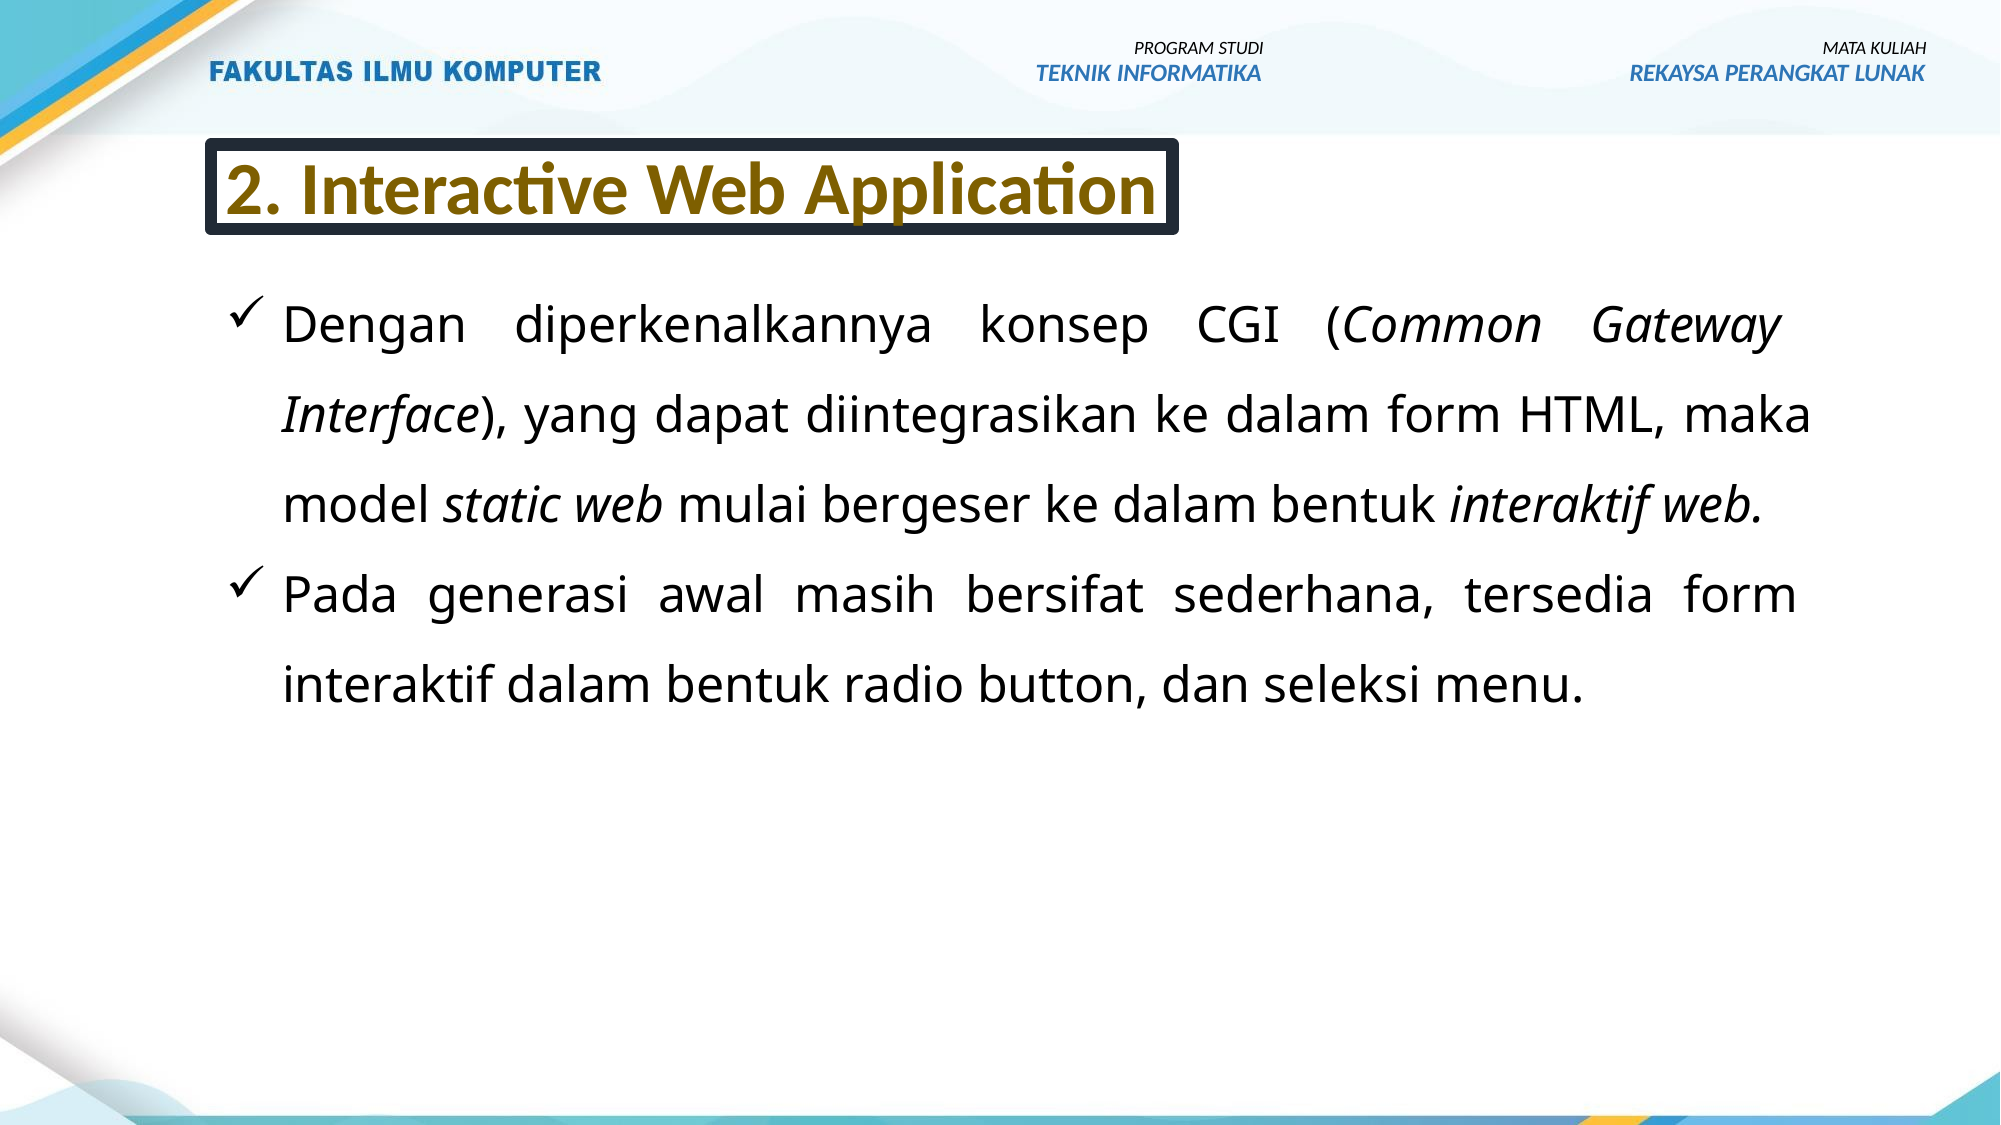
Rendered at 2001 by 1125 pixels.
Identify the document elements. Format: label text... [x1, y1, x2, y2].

text_box MATA KULIAH REKAYSA PERANGKAT LUNAK [1627, 35, 1933, 87]
text_box Dengan diperkenalkannya konsep CGI (Common Gateway Interface), yang dapat diintegrasikan ke dalam form HTML, maka model static web mulai bergeser ke dalam bentuk interaktif web. Pada generasi awal masih bersifat sederhana, tersedia form interaktif dalam bentuk radio button, dan seleksi menu. [223, 261, 1829, 713]
text_box PROGRAM STUDI TEKNIK INFORMATIKA [1033, 35, 1268, 87]
picture [0, 0, 2000, 1125]
text_box 2. Interactive Web Application [211, 144, 1173, 230]
